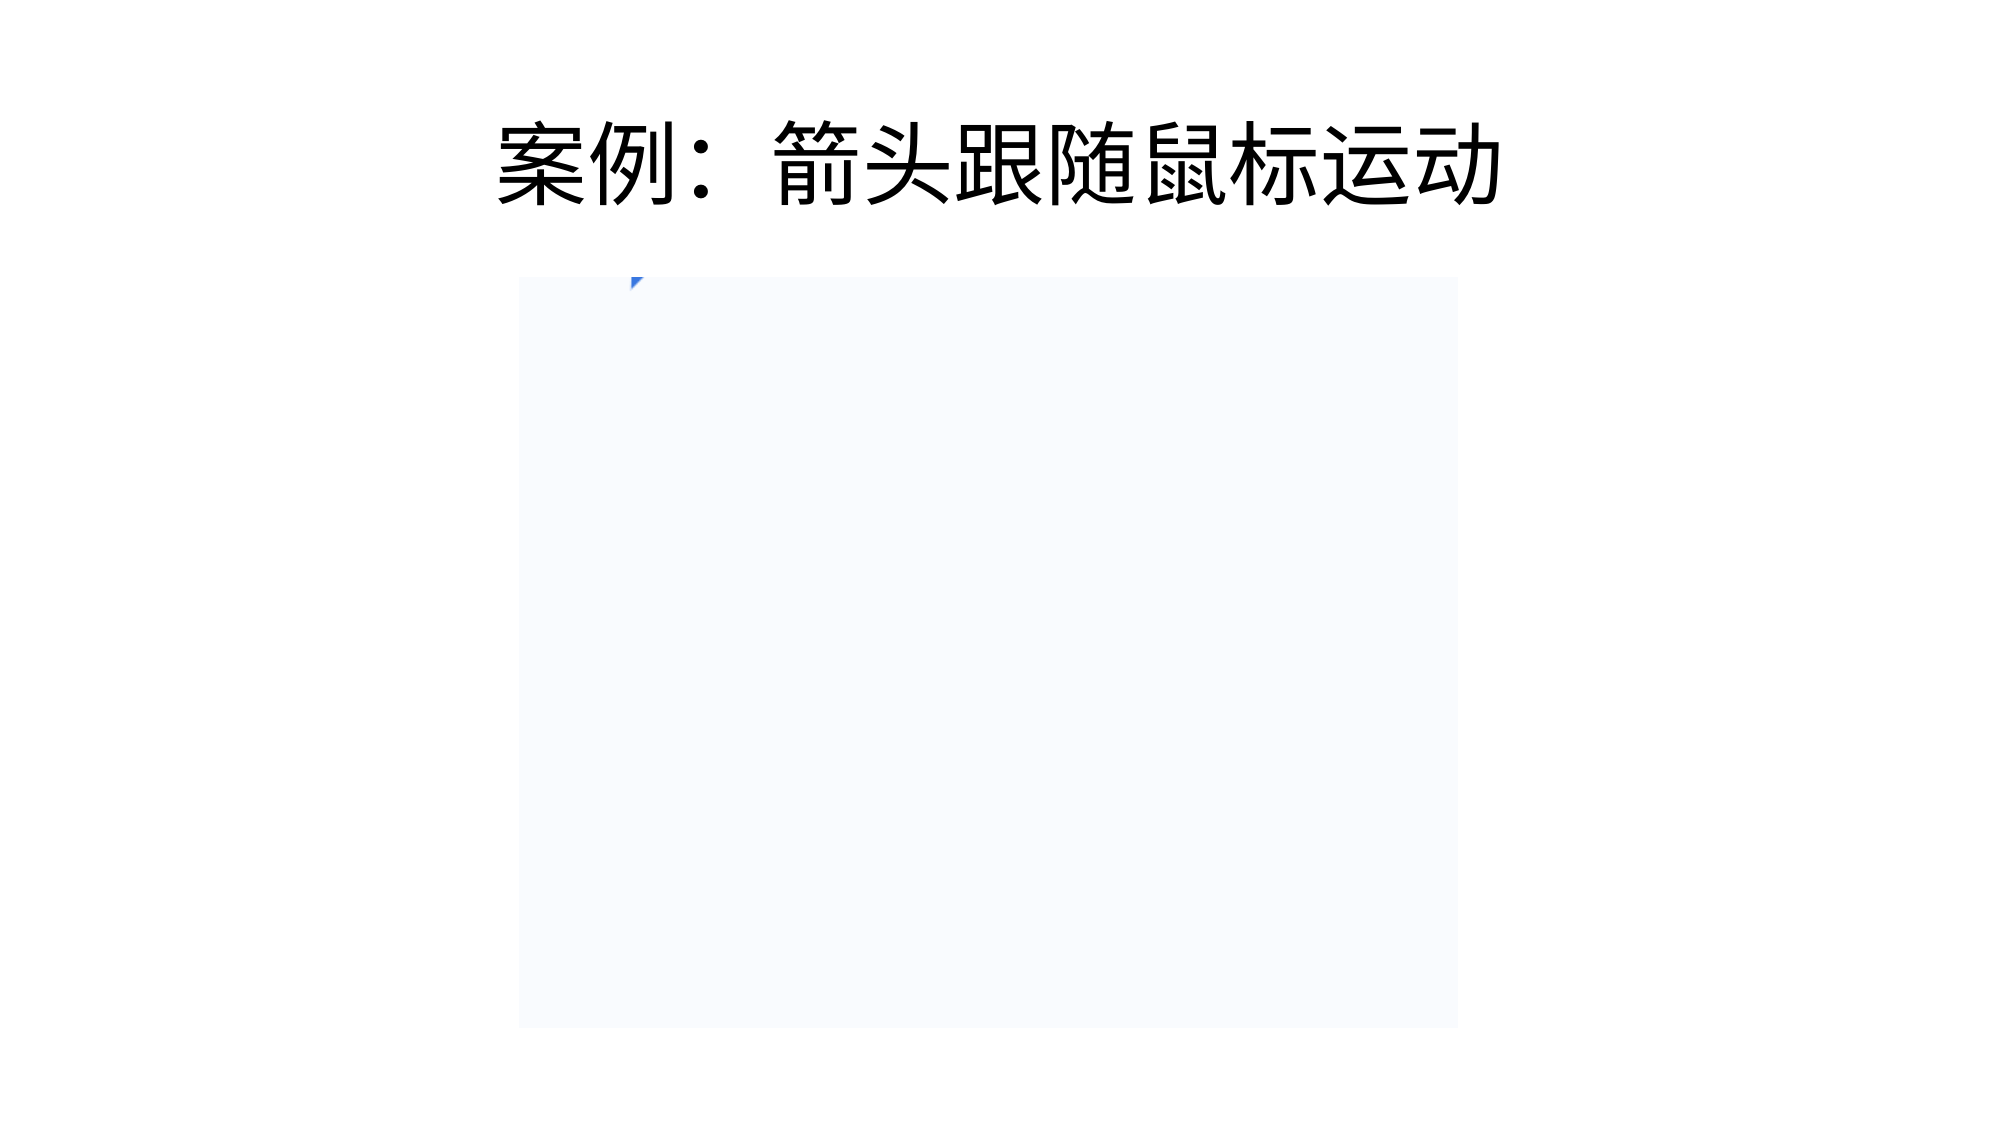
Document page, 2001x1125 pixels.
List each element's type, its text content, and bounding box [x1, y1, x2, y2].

picture [519, 277, 1458, 1028]
title 案例：箭头跟随鼠标运动 [137, 59, 1863, 278]
